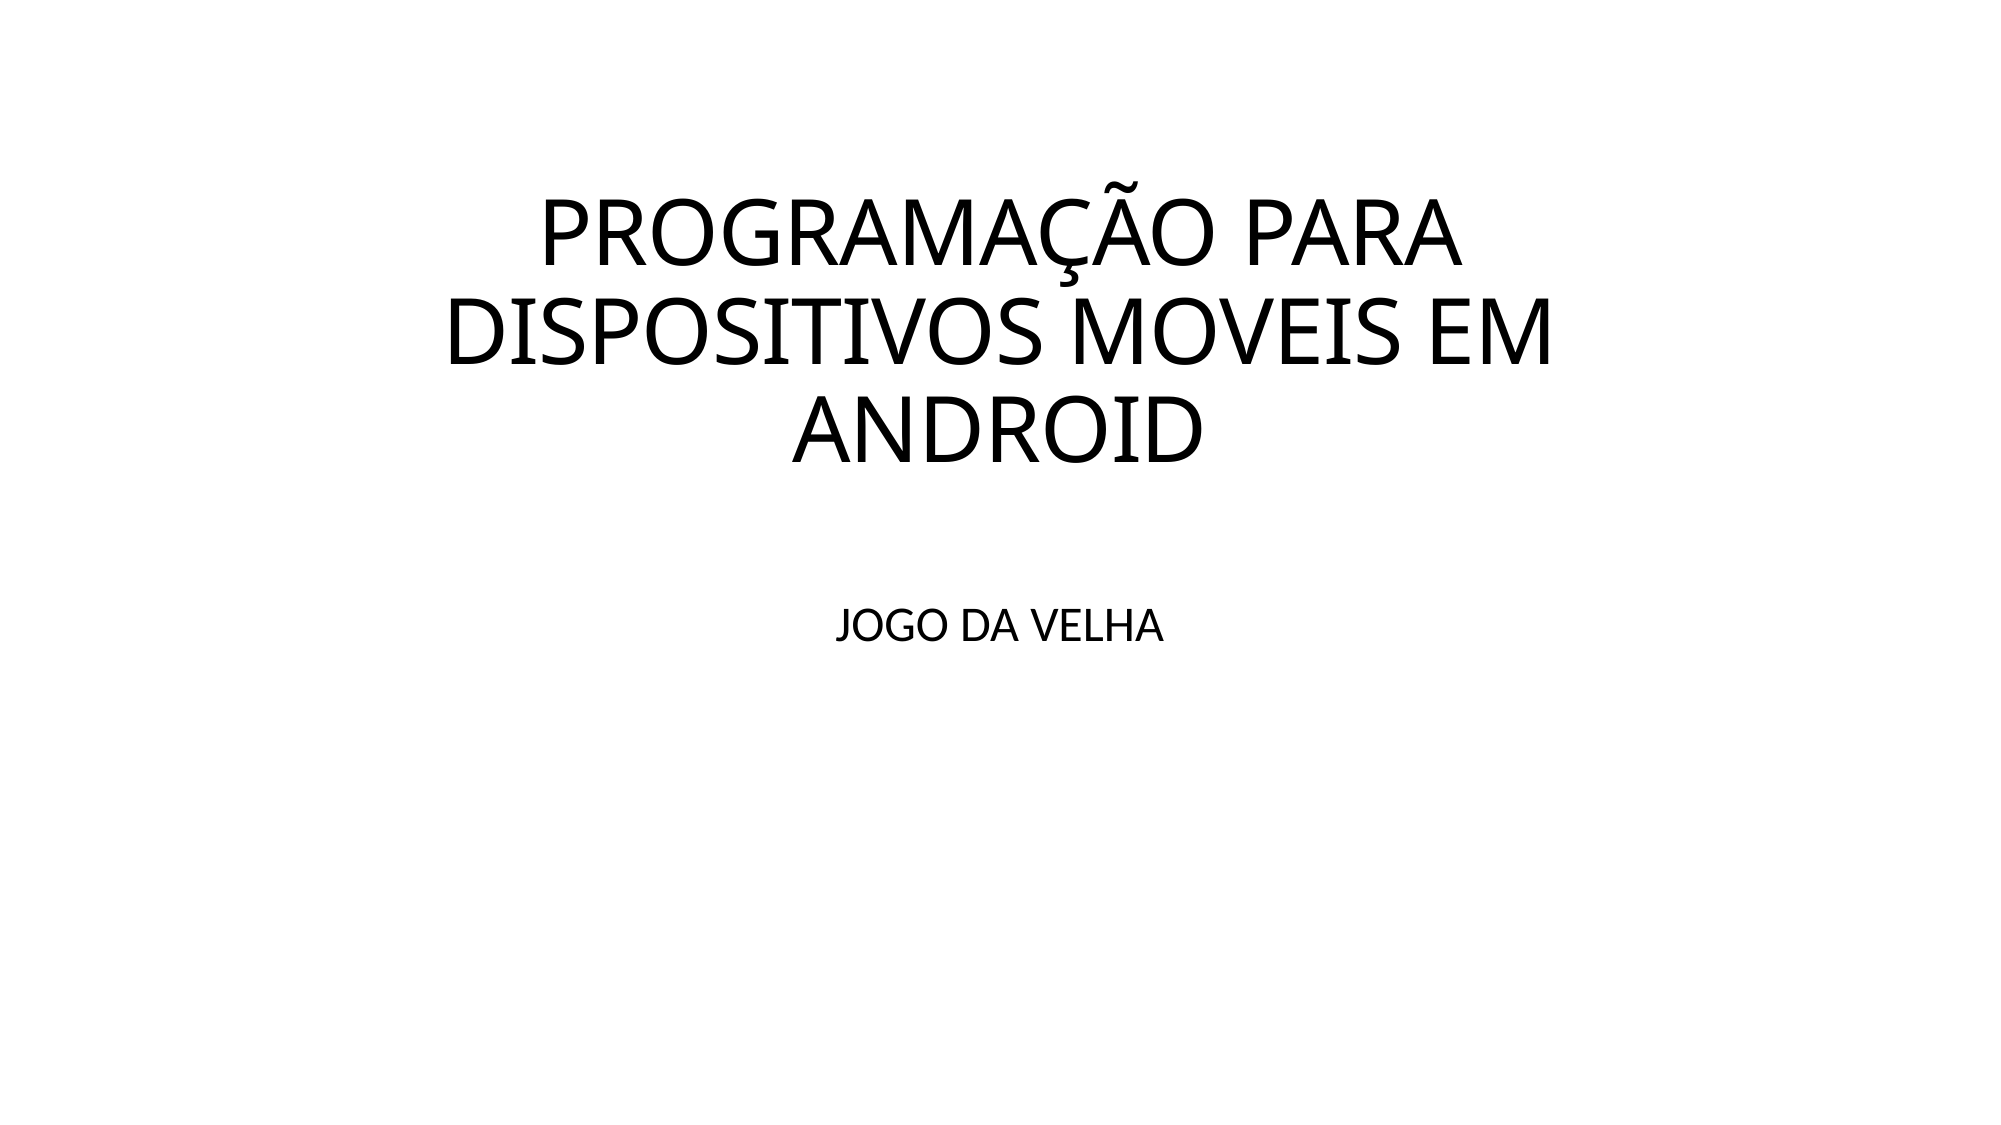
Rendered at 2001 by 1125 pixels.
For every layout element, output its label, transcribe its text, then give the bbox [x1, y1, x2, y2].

subtitle JOGO DA VELHA [249, 590, 1750, 863]
title PROGRAMAÇÃO PARA DISPOSITIVOS MOVEIS EM ANDROID [249, 184, 1750, 576]
